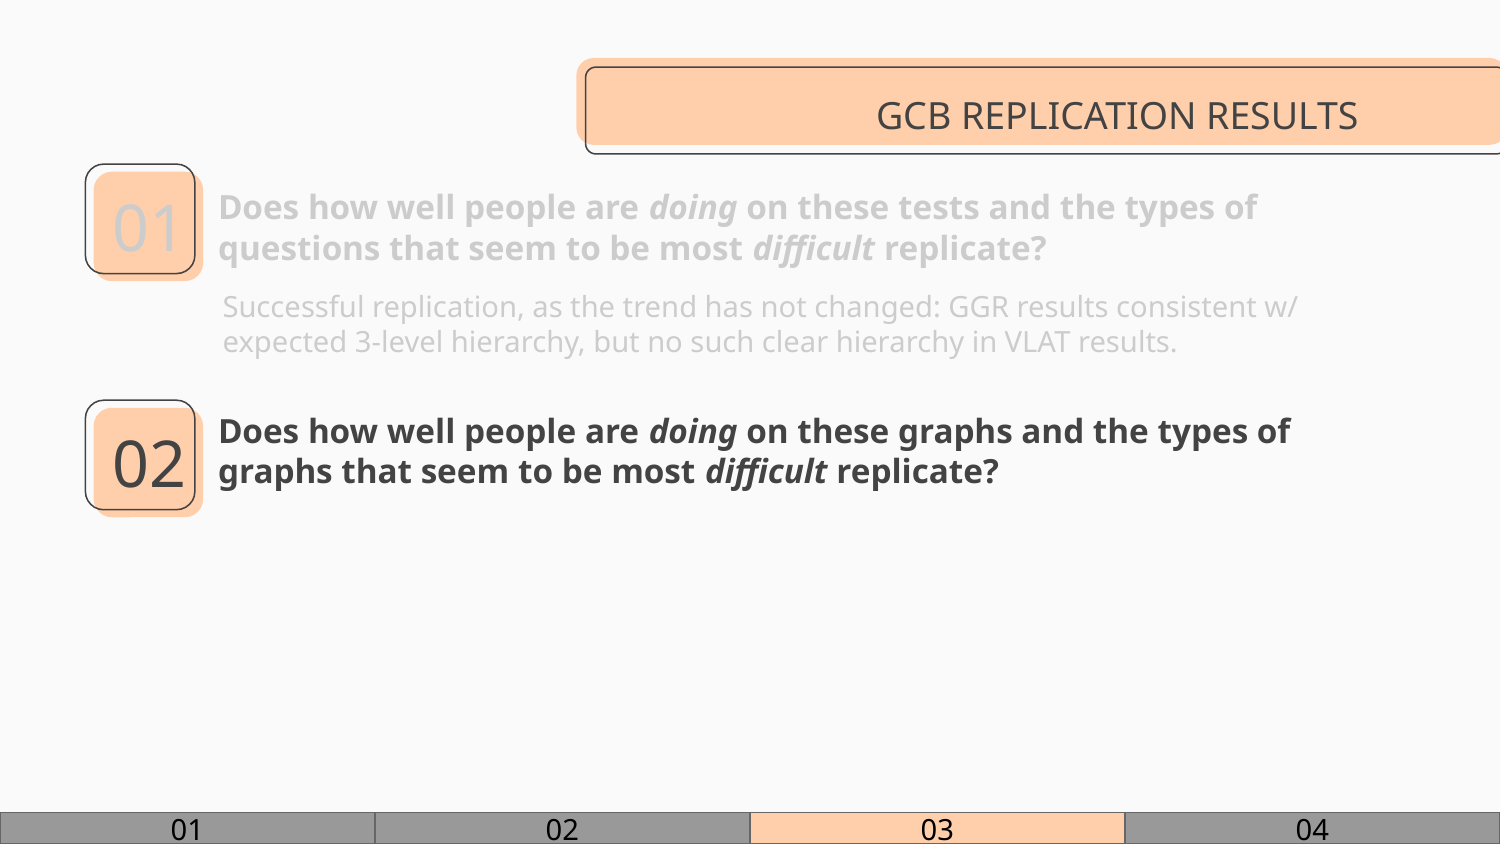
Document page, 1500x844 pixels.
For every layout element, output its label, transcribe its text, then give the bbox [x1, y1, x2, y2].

title Does how well people are doing on these graphs and the types of graphs that seem to be most difficult replicate? [203, 395, 1415, 505]
text_box [85, 164, 191, 273]
title Does how well people are doing on these tests and the types of questions that seem to be most difficult replicate? [208, 171, 1415, 282]
title GCB REPLICATION RESULTS [849, 75, 1374, 154]
text_box 02 [97, 407, 208, 518]
text_box 01 [97, 171, 208, 282]
text_box Successful replication, as the trend has not changed: GGR results consistent w/ expected 3-level hierarchy, but no such clear hierarchy in VLAT results. [207, 273, 1374, 384]
text_box 03 [749, 812, 1124, 844]
text_box [85, 400, 191, 509]
text_box 02 [374, 812, 749, 844]
text_box 01 [0, 812, 374, 844]
text_box 04 [1124, 812, 1500, 844]
